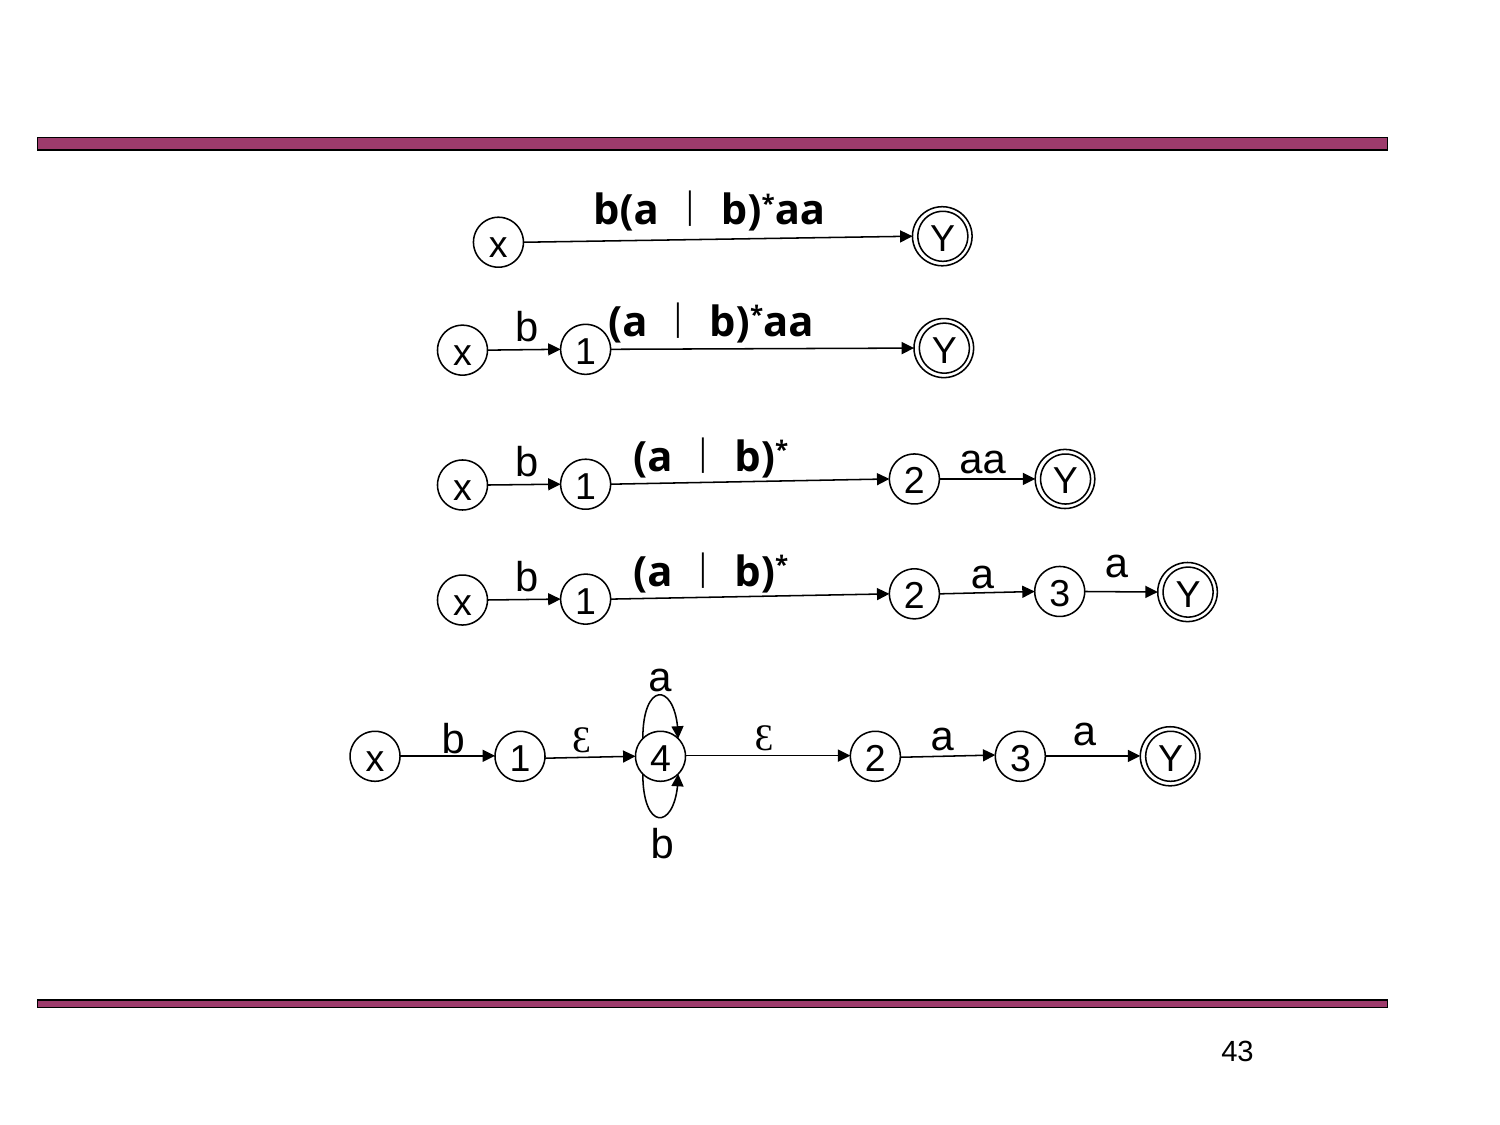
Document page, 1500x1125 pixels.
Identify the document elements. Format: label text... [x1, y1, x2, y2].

text_box 2 [850, 731, 901, 782]
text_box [900, 754, 996, 758]
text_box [610, 593, 890, 600]
text_box 4 [667, 732, 686, 781]
text_box Ɛ [557, 707, 606, 754]
text_box b [426, 763, 480, 770]
text_box a [1089, 528, 1143, 589]
text_box a [956, 539, 1010, 589]
text_box x [350, 731, 400, 782]
text_box Ɛ [739, 705, 789, 754]
text_box b [635, 809, 689, 874]
text_box b(a︱b)*aa [578, 175, 841, 234]
text_box b [426, 704, 480, 754]
text_box a [1058, 696, 1112, 755]
slide_number 43 [1062, 1025, 1413, 1066]
text_box x [437, 575, 488, 626]
text_box 1 [495, 731, 545, 782]
text_box a [633, 642, 687, 708]
text_box aa [944, 424, 1021, 478]
text_box b [500, 542, 554, 597]
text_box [610, 478, 890, 485]
text_box 1 [560, 324, 611, 375]
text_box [544, 755, 636, 759]
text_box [523, 235, 913, 243]
text_box 3 [995, 731, 1046, 782]
text_box 2 [889, 568, 940, 619]
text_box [1157, 562, 1218, 622]
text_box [912, 206, 973, 267]
text_box (a︱b)*aa [593, 287, 829, 346]
text_box b [500, 427, 554, 482]
text_box (a︱b)* [618, 422, 804, 477]
text_box 4 [635, 731, 655, 781]
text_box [913, 318, 974, 378]
text_box b [500, 292, 554, 347]
text_box x [473, 217, 523, 268]
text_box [1034, 449, 1096, 509]
text_box 2 [889, 453, 940, 504]
text_box (a︱b)* [618, 537, 804, 592]
text_box 1 [560, 459, 610, 510]
text_box 3 [1034, 566, 1085, 617]
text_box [939, 591, 1035, 595]
text_box x [437, 459, 488, 511]
text_box x [437, 325, 488, 376]
text_box 1 [560, 574, 610, 625]
text_box a [915, 701, 969, 753]
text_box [1140, 726, 1201, 787]
